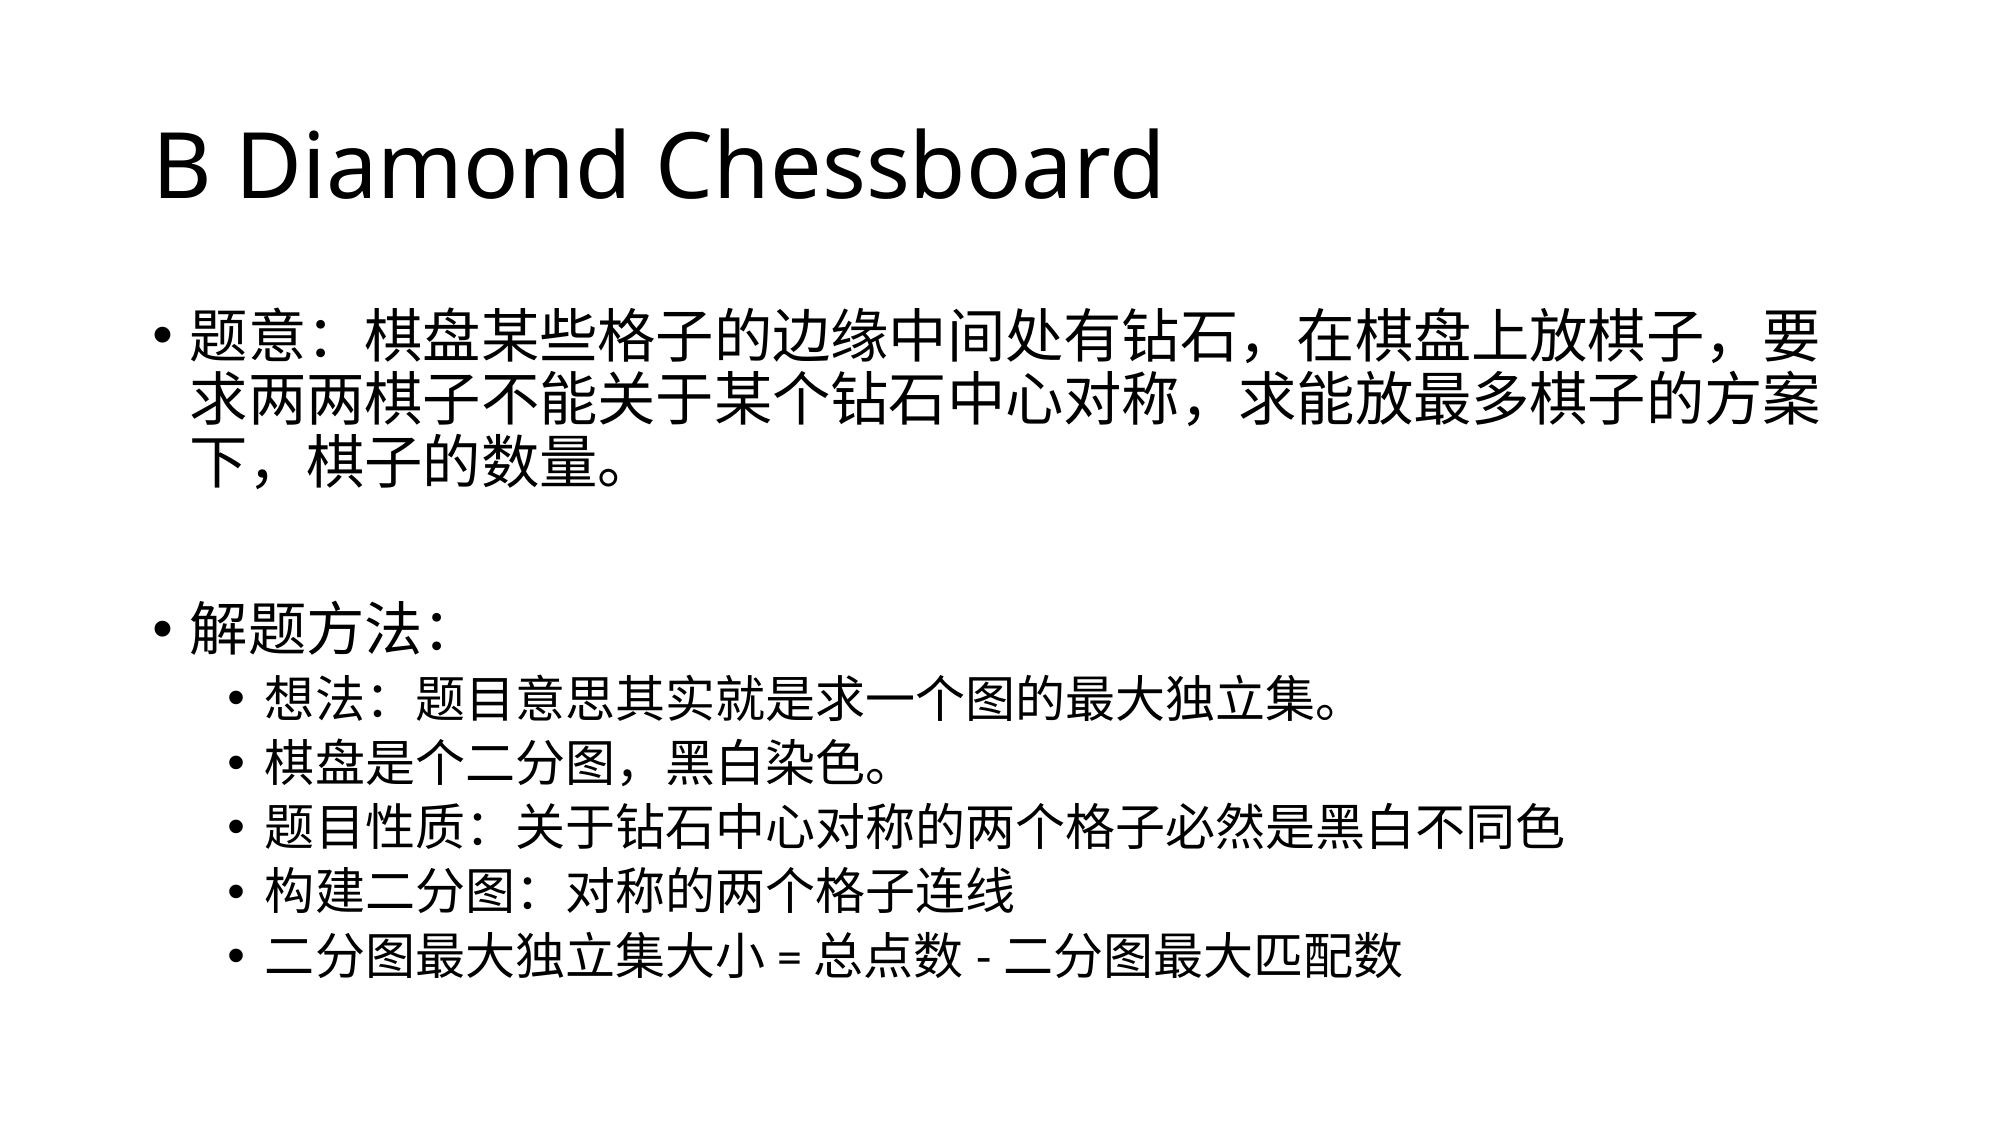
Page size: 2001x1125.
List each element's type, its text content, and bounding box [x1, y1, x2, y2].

list 题意：棋盘某些格子的边缘中间处有钻石，在棋盘上放棋子，要求两两棋子不能关于某个钻石中心对称，求能放最多棋子的方案下，棋子的数量。 解题方法： 想法：题目意思其实就是求一个图的最大独立集。 棋盘是个二分图，黑白染色。 题目性质：关于钻石中心对称的两个格子必然是黑白不同色 构建二分图：对称的两个格子连线 二分图最大独立集大小=总点数-二分图最大匹配数 [137, 299, 1863, 1014]
title B Diamond Chessboard [137, 59, 1863, 278]
